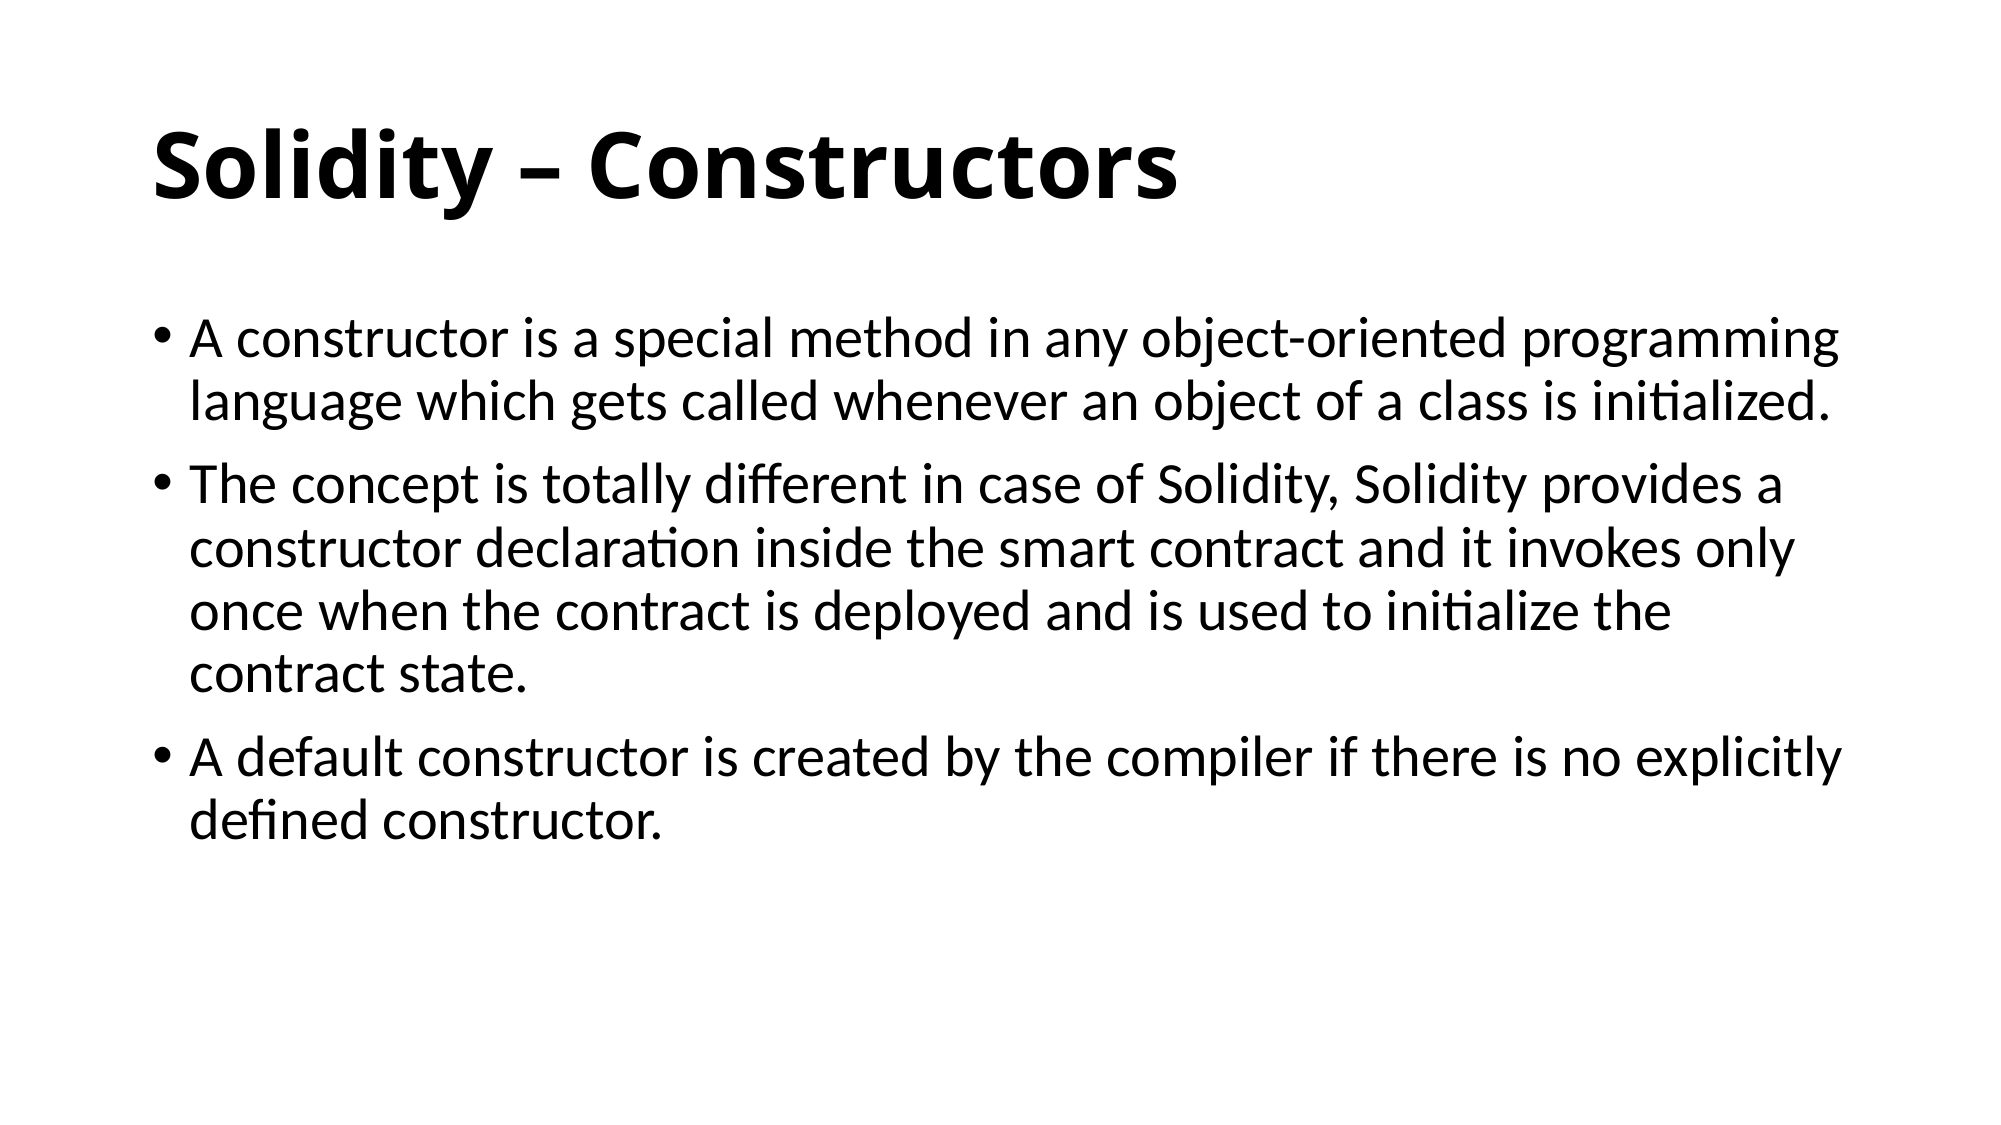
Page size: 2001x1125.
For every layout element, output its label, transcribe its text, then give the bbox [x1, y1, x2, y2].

title Solidity – Constructors [137, 59, 1863, 278]
list A constructor is a special method in any object-oriented programming language which gets called whenever an object of a class is initialized. The concept is totally different in case of Solidity, Solidity provides a constructor declaration inside the smart contract and it invokes only once when the contract is deployed and is used to initialize the contract state. A default constructor is created by the compiler if there is no explicitly defined constructor. [137, 299, 1863, 1014]
